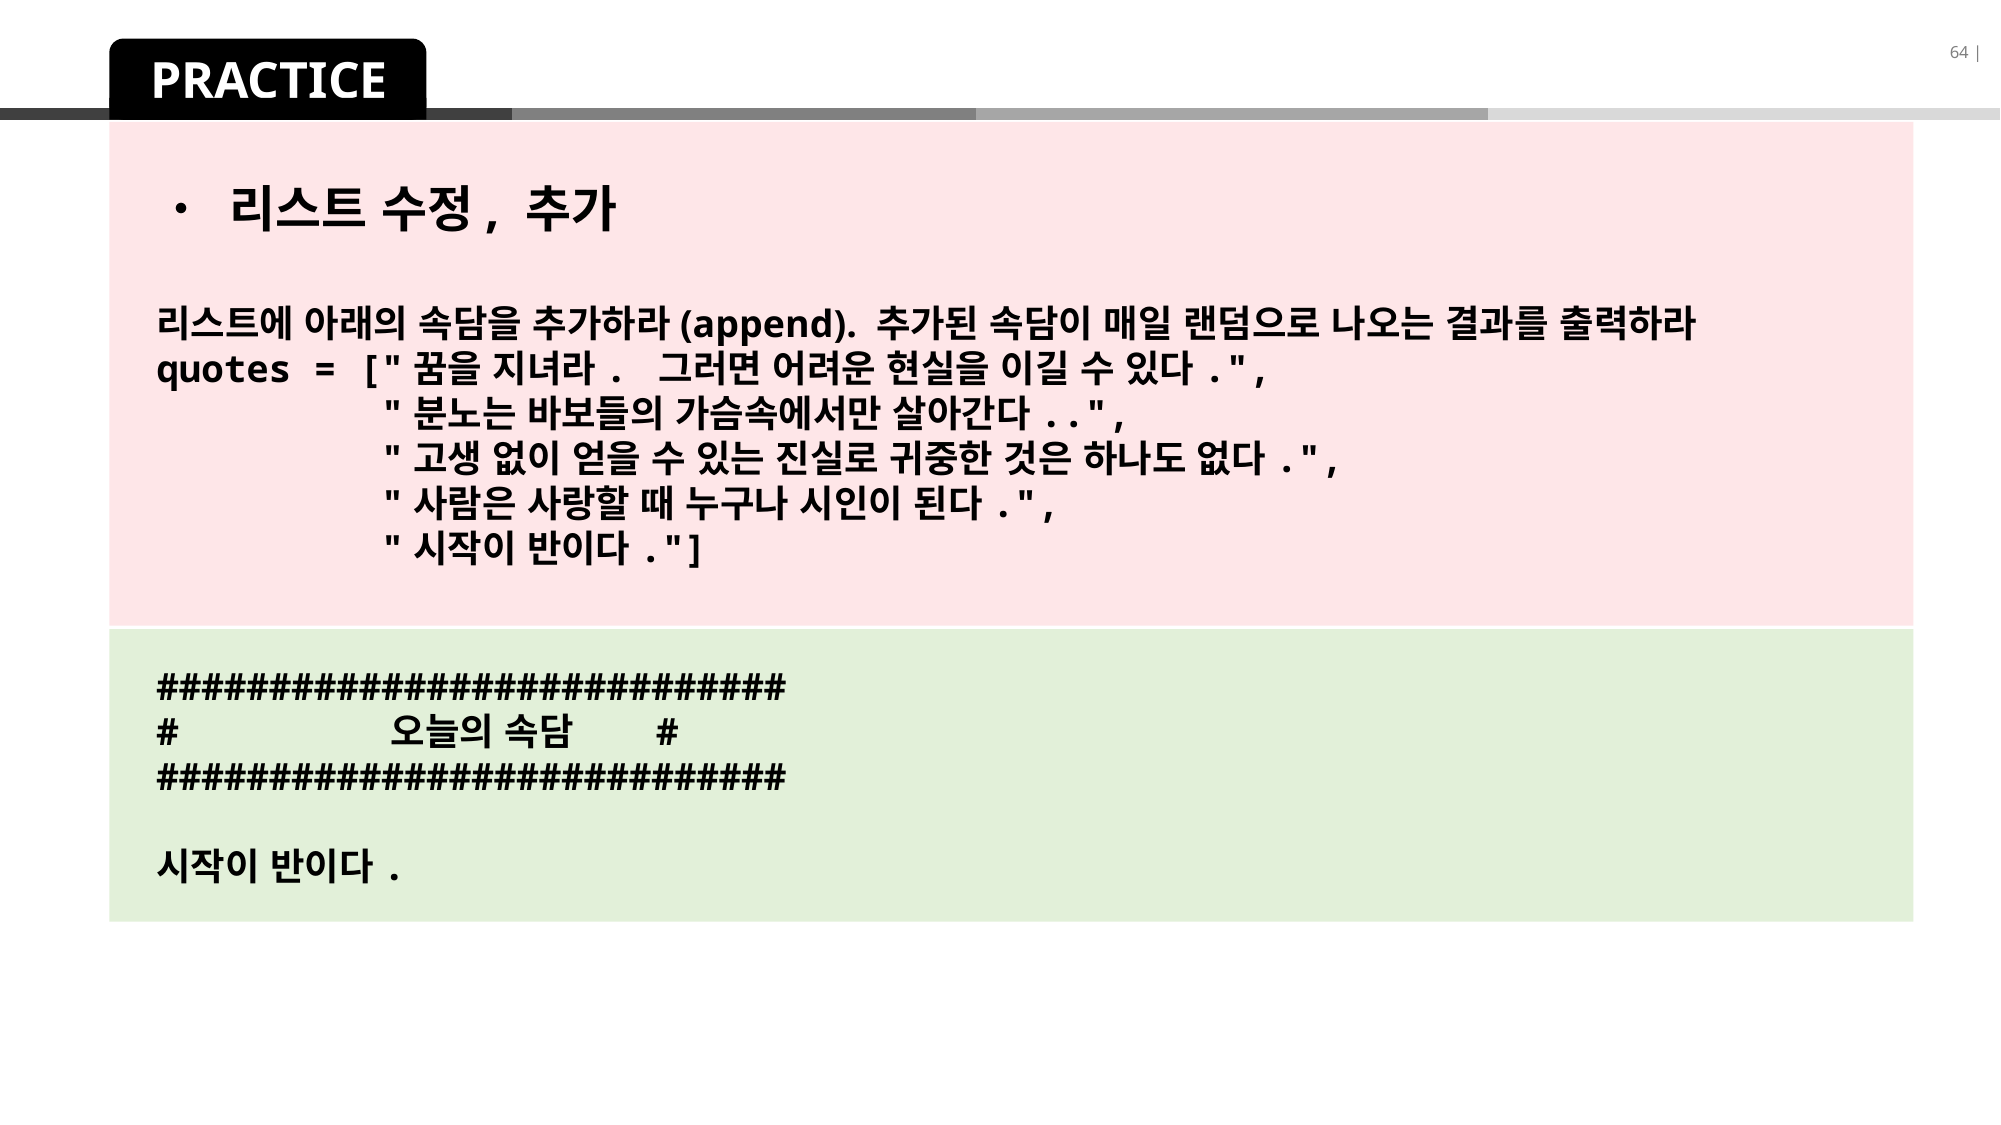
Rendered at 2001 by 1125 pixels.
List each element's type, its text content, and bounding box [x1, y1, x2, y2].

text_box ############################ # 오늘의 속담 # ############################ 시작이 반이다. [108, 628, 1914, 923]
text_box • 리스트 수정, 추가 리스트에 아래의 속담을 추가하라(append). 추가된 속담이 매일 랜덤으로 나오는 결과를 출력하라 quotes = ["꿈을 지녀라. 그러면 어려운 현실을 이길 수 있다.", "분노는 바보들의 가슴속에서만 살아간다..", "고생 없이 얻을 수 있는 진실로 귀중한 것은 하나도 없다.", "사람은 사랑할 때 누구나 시인이 된다.", "시작이 반이다."] [108, 121, 1914, 627]
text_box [109, 38, 427, 120]
slide_number 64 | [1839, 14, 1998, 92]
